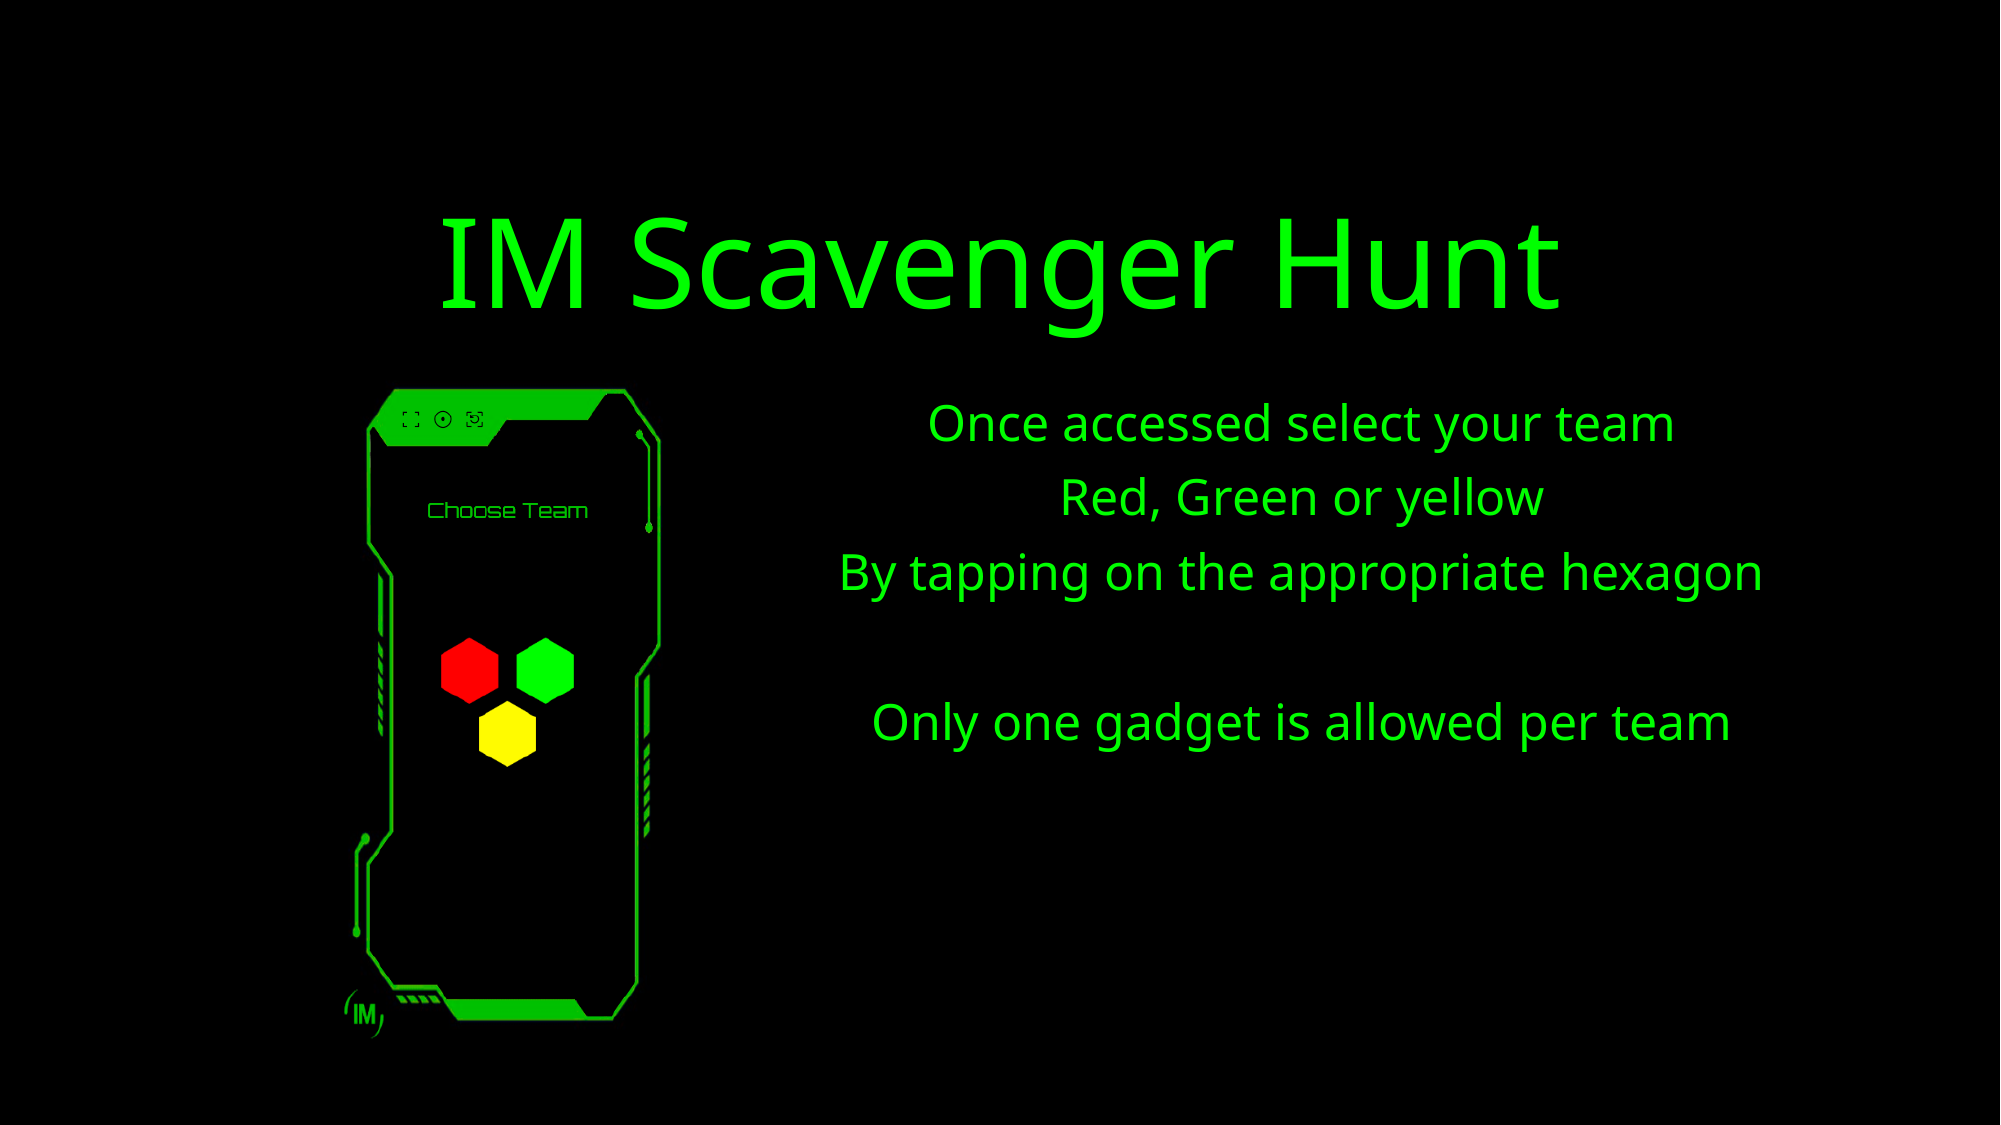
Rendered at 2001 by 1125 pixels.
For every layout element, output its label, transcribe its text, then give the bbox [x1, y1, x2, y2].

title IM Scavenger Hunt [249, 184, 1750, 343]
picture [337, 355, 677, 1057]
subtitle Once accessed select your team Red, Green or yellow By tapping on the appropriate hexagon Only one gadget is allowed per team [758, 390, 1846, 1057]
